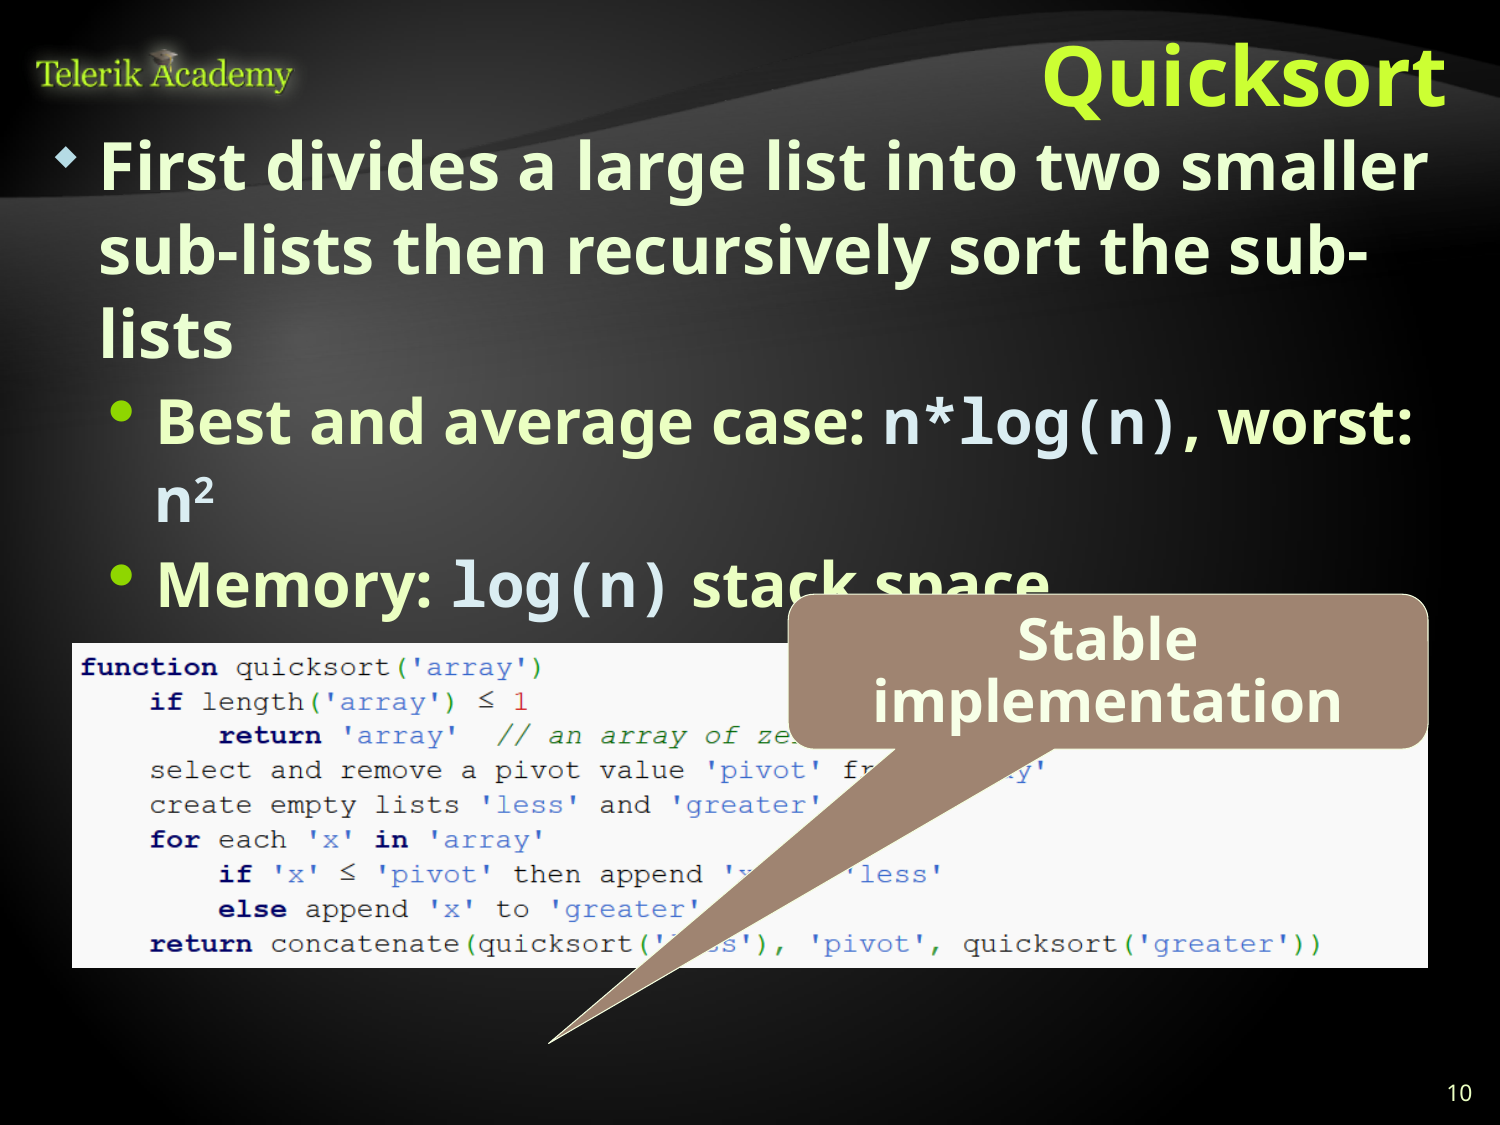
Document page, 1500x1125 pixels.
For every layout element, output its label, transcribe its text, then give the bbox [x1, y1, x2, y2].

title Quicksort [300, 12, 1463, 112]
list First divides a large list into two smaller sub-lists then recursively sort the sub-lists Best and average case: n*log(n), worst: n2 Memory: log(n) stack space Stable: Depends Method: Partitioning http://en.wikipedia.org/wiki/Quicksort [37, 112, 1463, 1063]
text_box Stable implementation [548, 978, 662, 1044]
text_box Stable implementation [788, 594, 1429, 642]
slide_number 10 [1412, 1074, 1488, 1113]
picture [0, 0, 1500, 1125]
